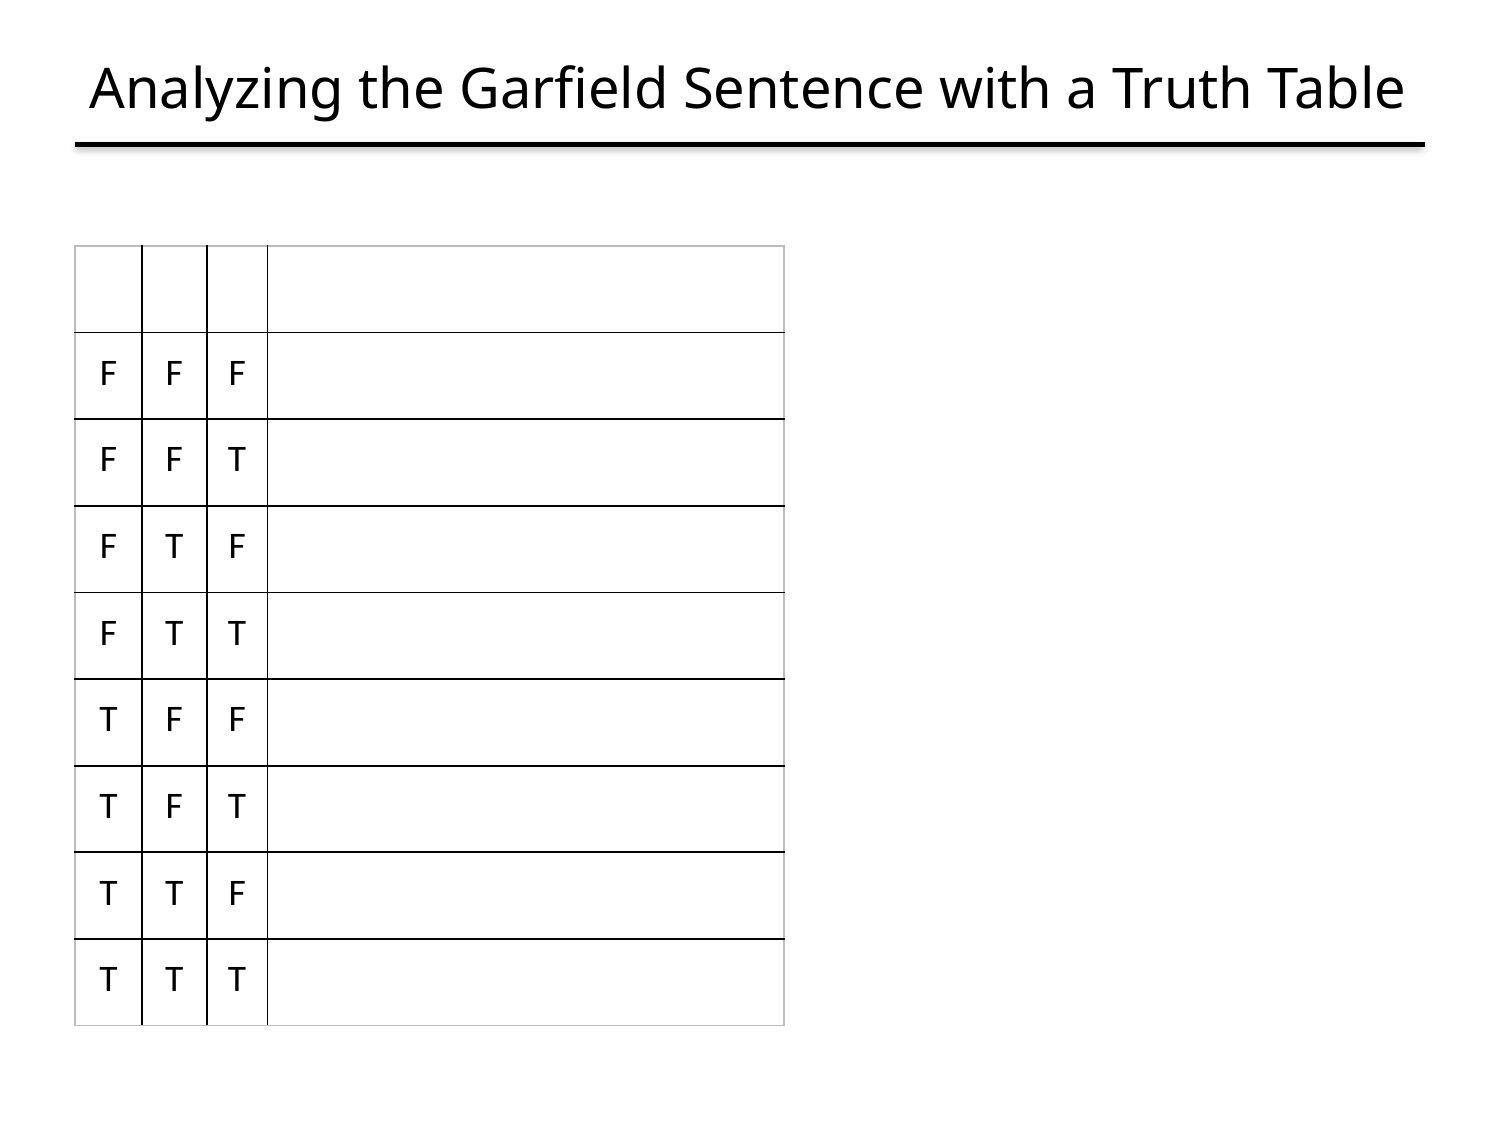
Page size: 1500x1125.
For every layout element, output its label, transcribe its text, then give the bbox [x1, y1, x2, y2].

title Analyzing the Garfield Sentence with a Truth Table [75, 45, 1425, 145]
